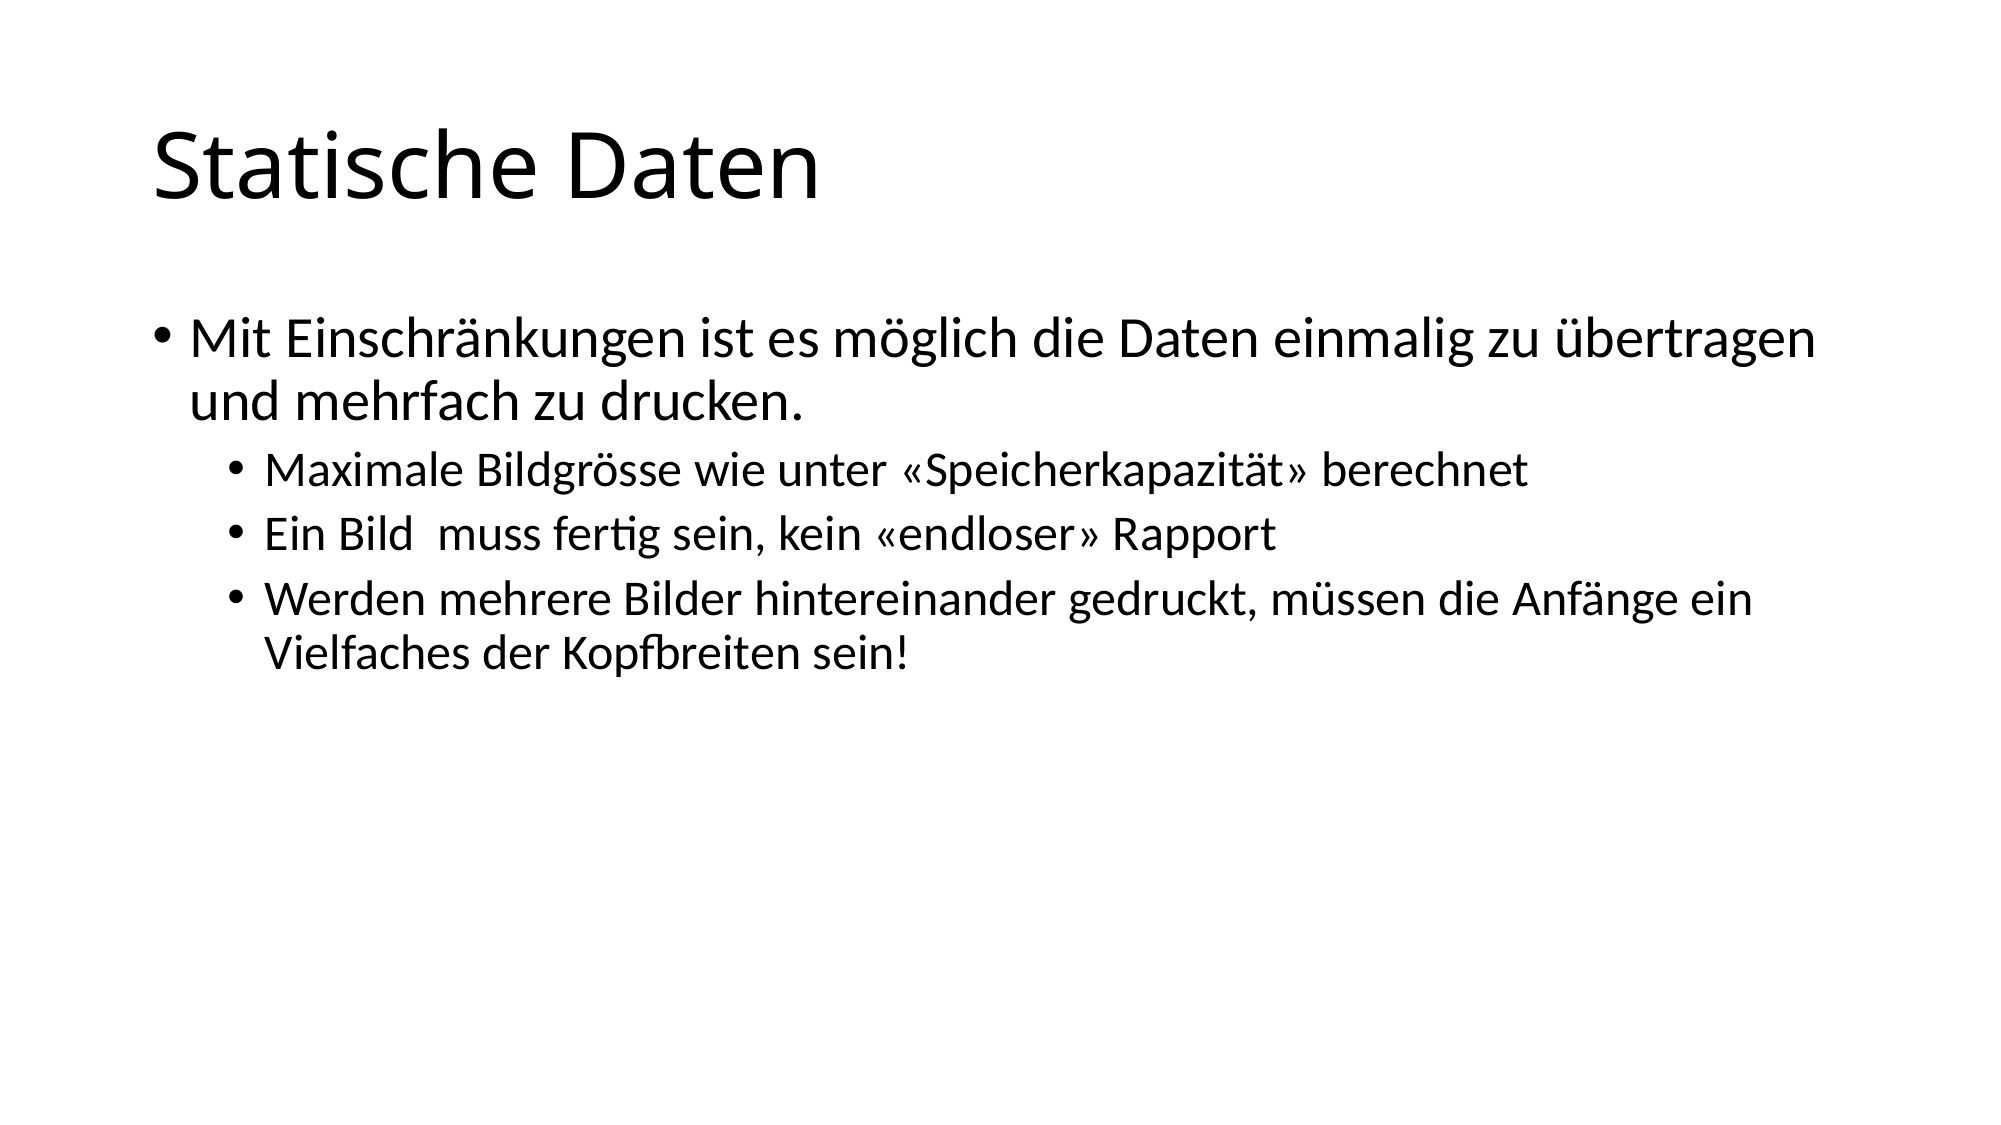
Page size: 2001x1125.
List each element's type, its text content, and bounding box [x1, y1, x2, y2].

title Statische Daten [137, 59, 1863, 278]
list Mit Einschränkungen ist es möglich die Daten einmalig zu übertragen und mehrfach zu drucken. Maximale Bildgrösse wie unter «Speicherkapazität» berechnet Ein Bild muss fertig sein, kein «endloser» Rapport Werden mehrere Bilder hintereinander gedruckt, müssen die Anfänge ein Vielfaches der Kopfbreiten sein! [137, 299, 1863, 1014]
